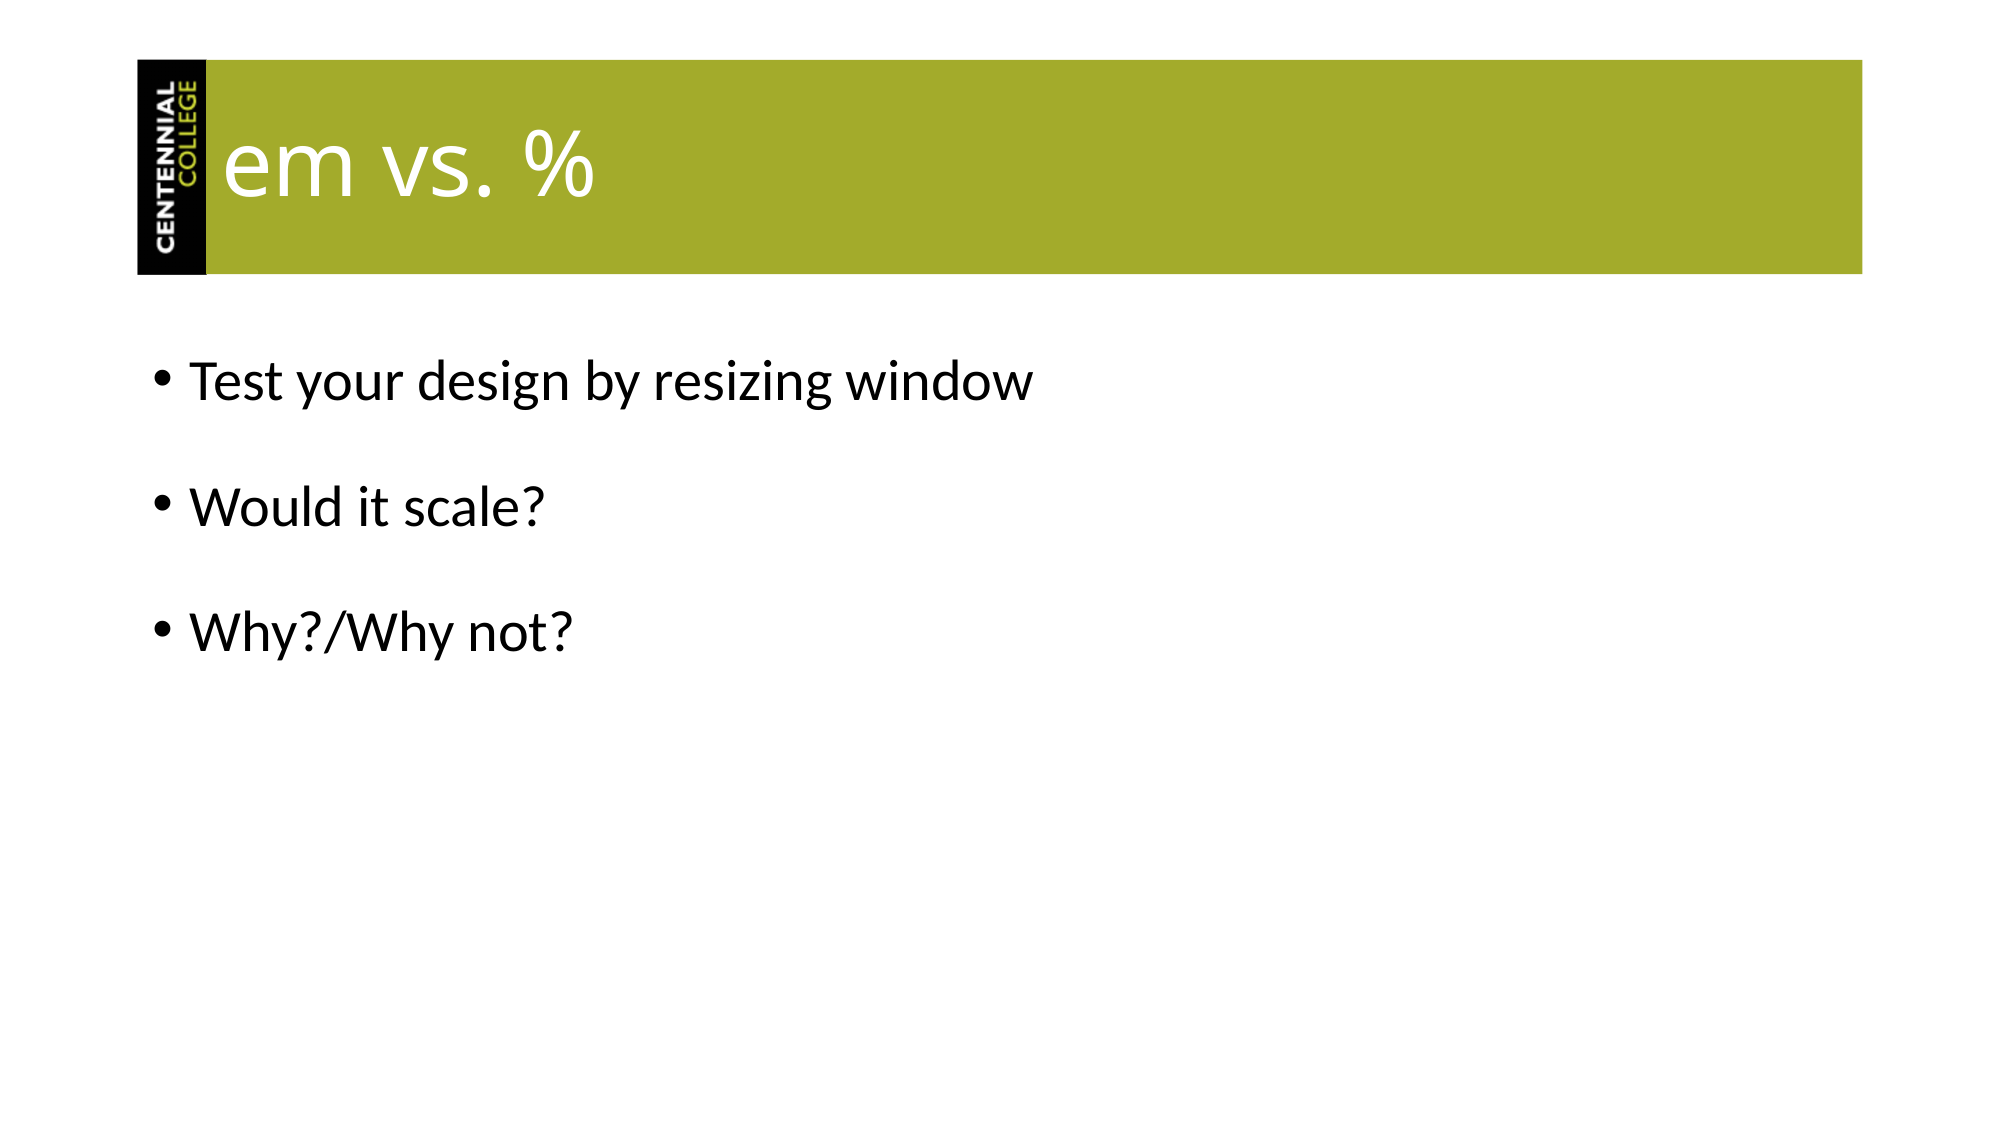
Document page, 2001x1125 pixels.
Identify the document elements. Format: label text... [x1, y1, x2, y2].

picture [138, 60, 206, 274]
title em vs. % [206, 59, 1863, 275]
list Test your design by resizing window Would it scale? Why?/Why not? [137, 299, 1863, 1014]
